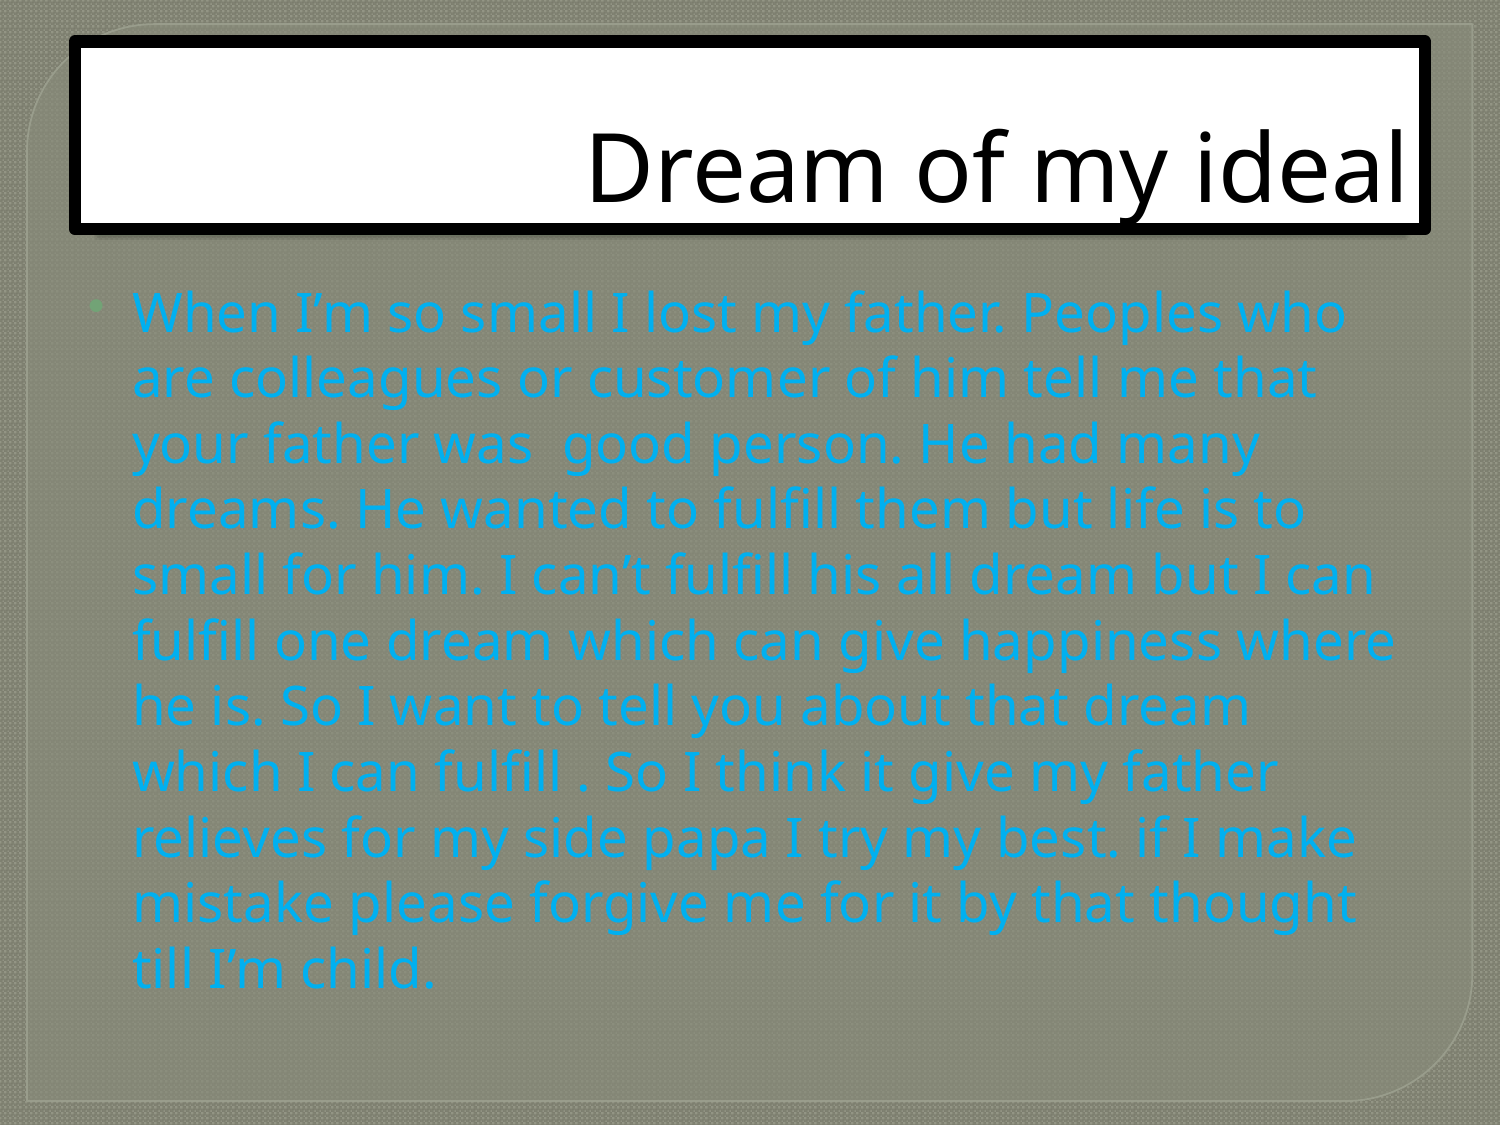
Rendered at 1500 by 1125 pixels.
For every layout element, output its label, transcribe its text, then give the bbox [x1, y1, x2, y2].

title Dream of my ideal [72, 38, 1428, 232]
list When I’m so small I lost my father. Peoples who are colleagues or customer of him tell me that your father was good person. He had many dreams. He wanted to fulfill them but life is to small for him. I can’t fulfill his all dream but I can fulfill one dream which can give happiness where he is. So I want to tell you about that dream which I can fulfill . So I think it give my father relieves for my side papa I try my best. if I make mistake please forgive me for it by that thought till I’m child. [75, 270, 1425, 1013]
